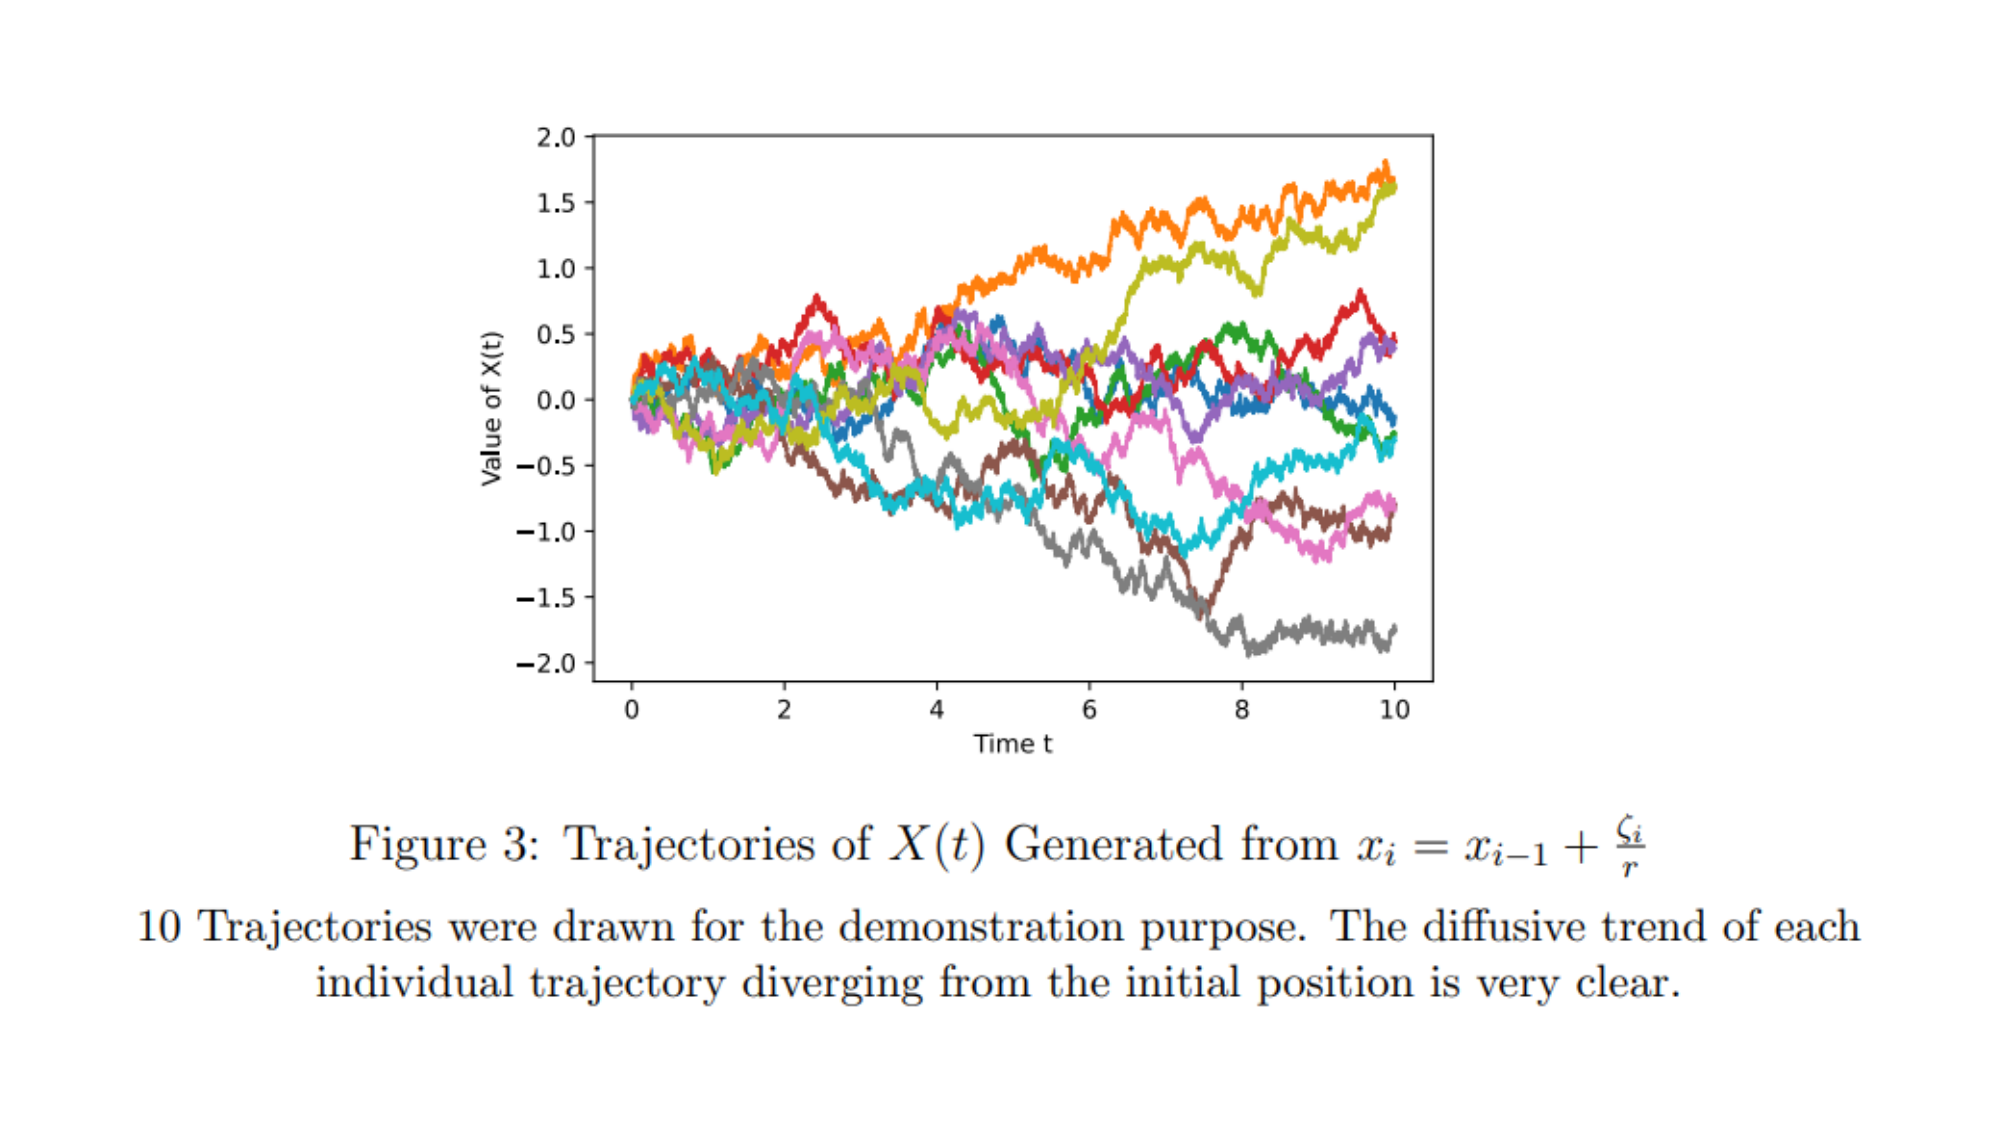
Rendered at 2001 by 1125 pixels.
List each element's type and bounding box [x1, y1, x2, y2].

picture [125, 105, 1875, 1020]
